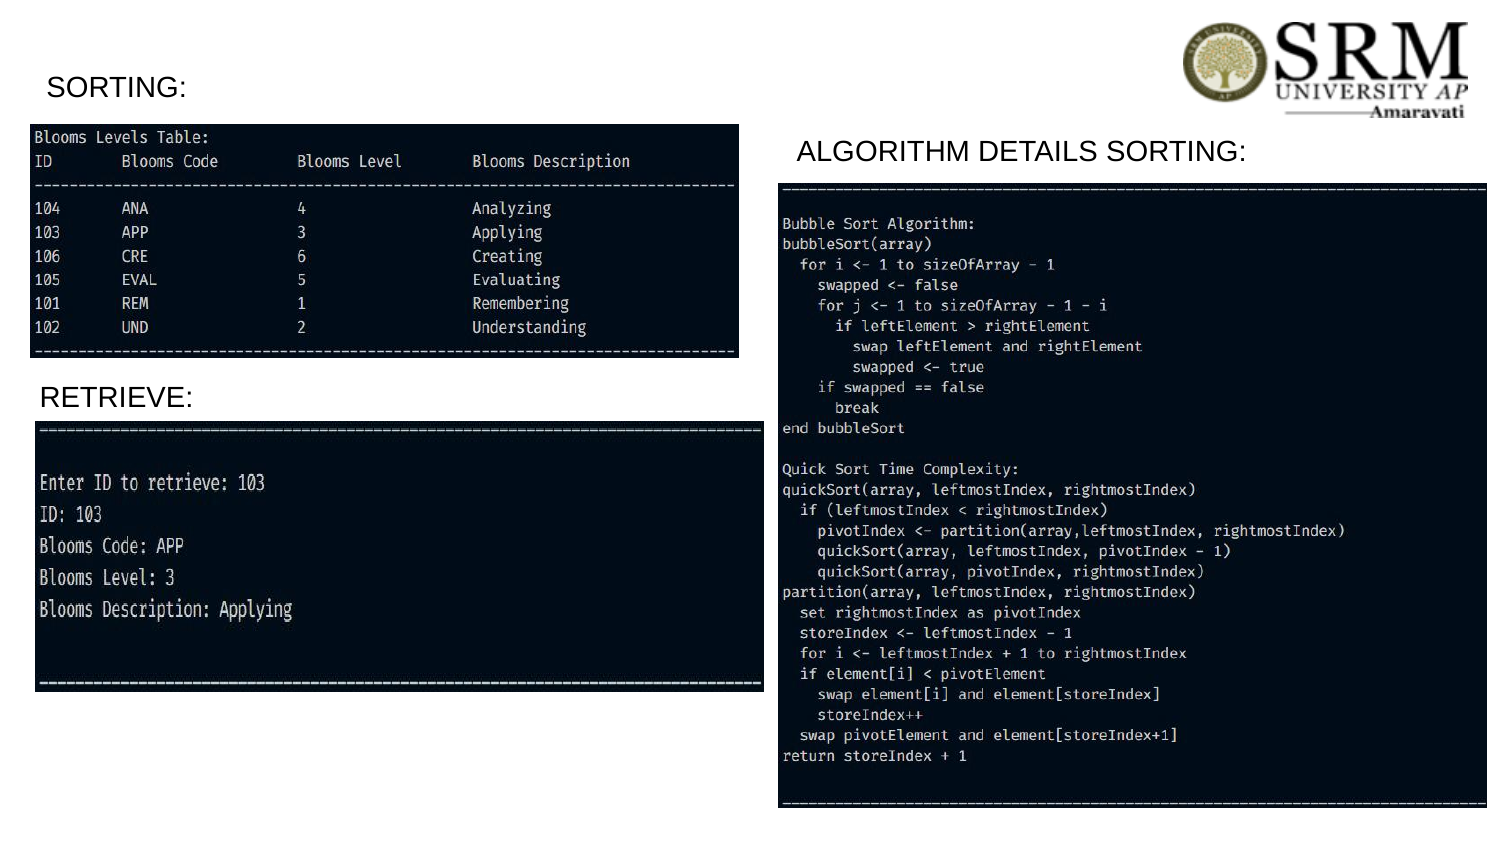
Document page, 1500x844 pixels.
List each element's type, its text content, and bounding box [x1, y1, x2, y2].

text_box SORTING: [31, 60, 203, 111]
picture [1183, 22, 1468, 118]
text_box ALGORITHM DETAILS SORTING: [781, 124, 1263, 175]
text_box RETRIEVE: [24, 371, 209, 422]
picture [30, 124, 739, 358]
picture [35, 421, 764, 693]
picture [778, 183, 1487, 809]
